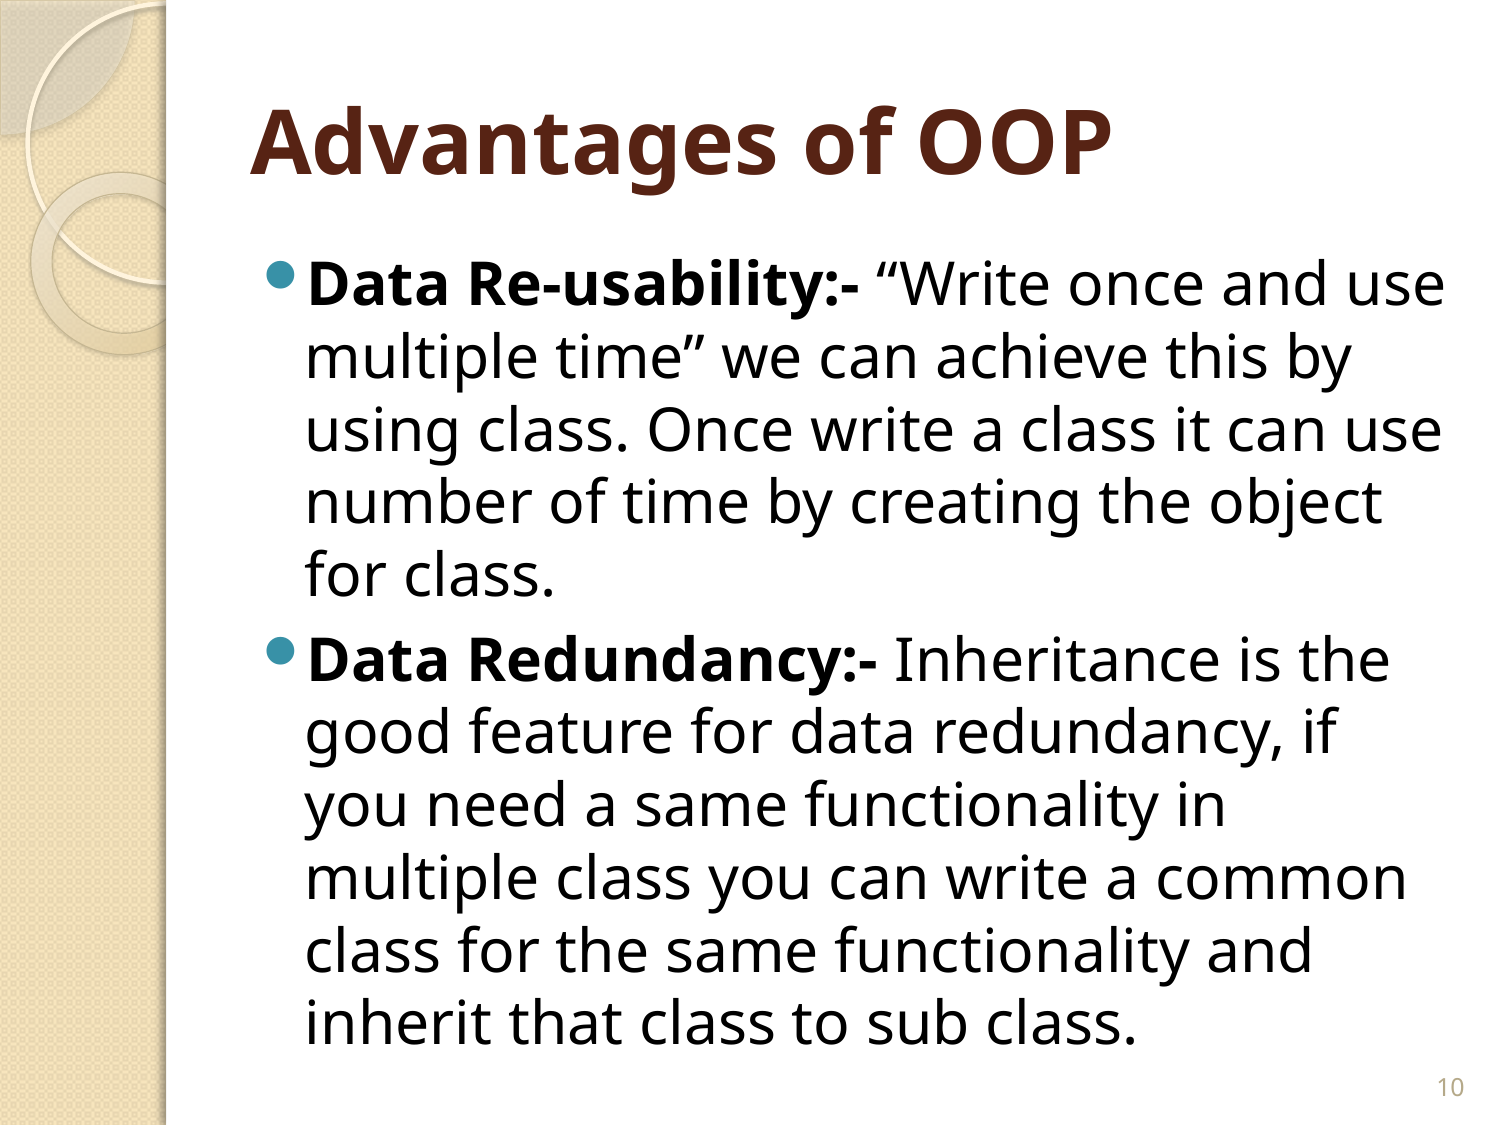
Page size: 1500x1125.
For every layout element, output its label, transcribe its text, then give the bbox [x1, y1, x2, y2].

slide_number 10 [1413, 1034, 1488, 1113]
title Advantages of OOP [235, 45, 1466, 233]
list Data Re-usability:- “Write once and use multiple time” we can achieve this by using class. Once write a class it can use number of time by creating the object for class. Data Redundancy:- Inheritance is the good feature for data redundancy, if you need a same functionality in multiple class you can write a common class for the same functionality and inherit that class to sub class. [235, 237, 1466, 1075]
